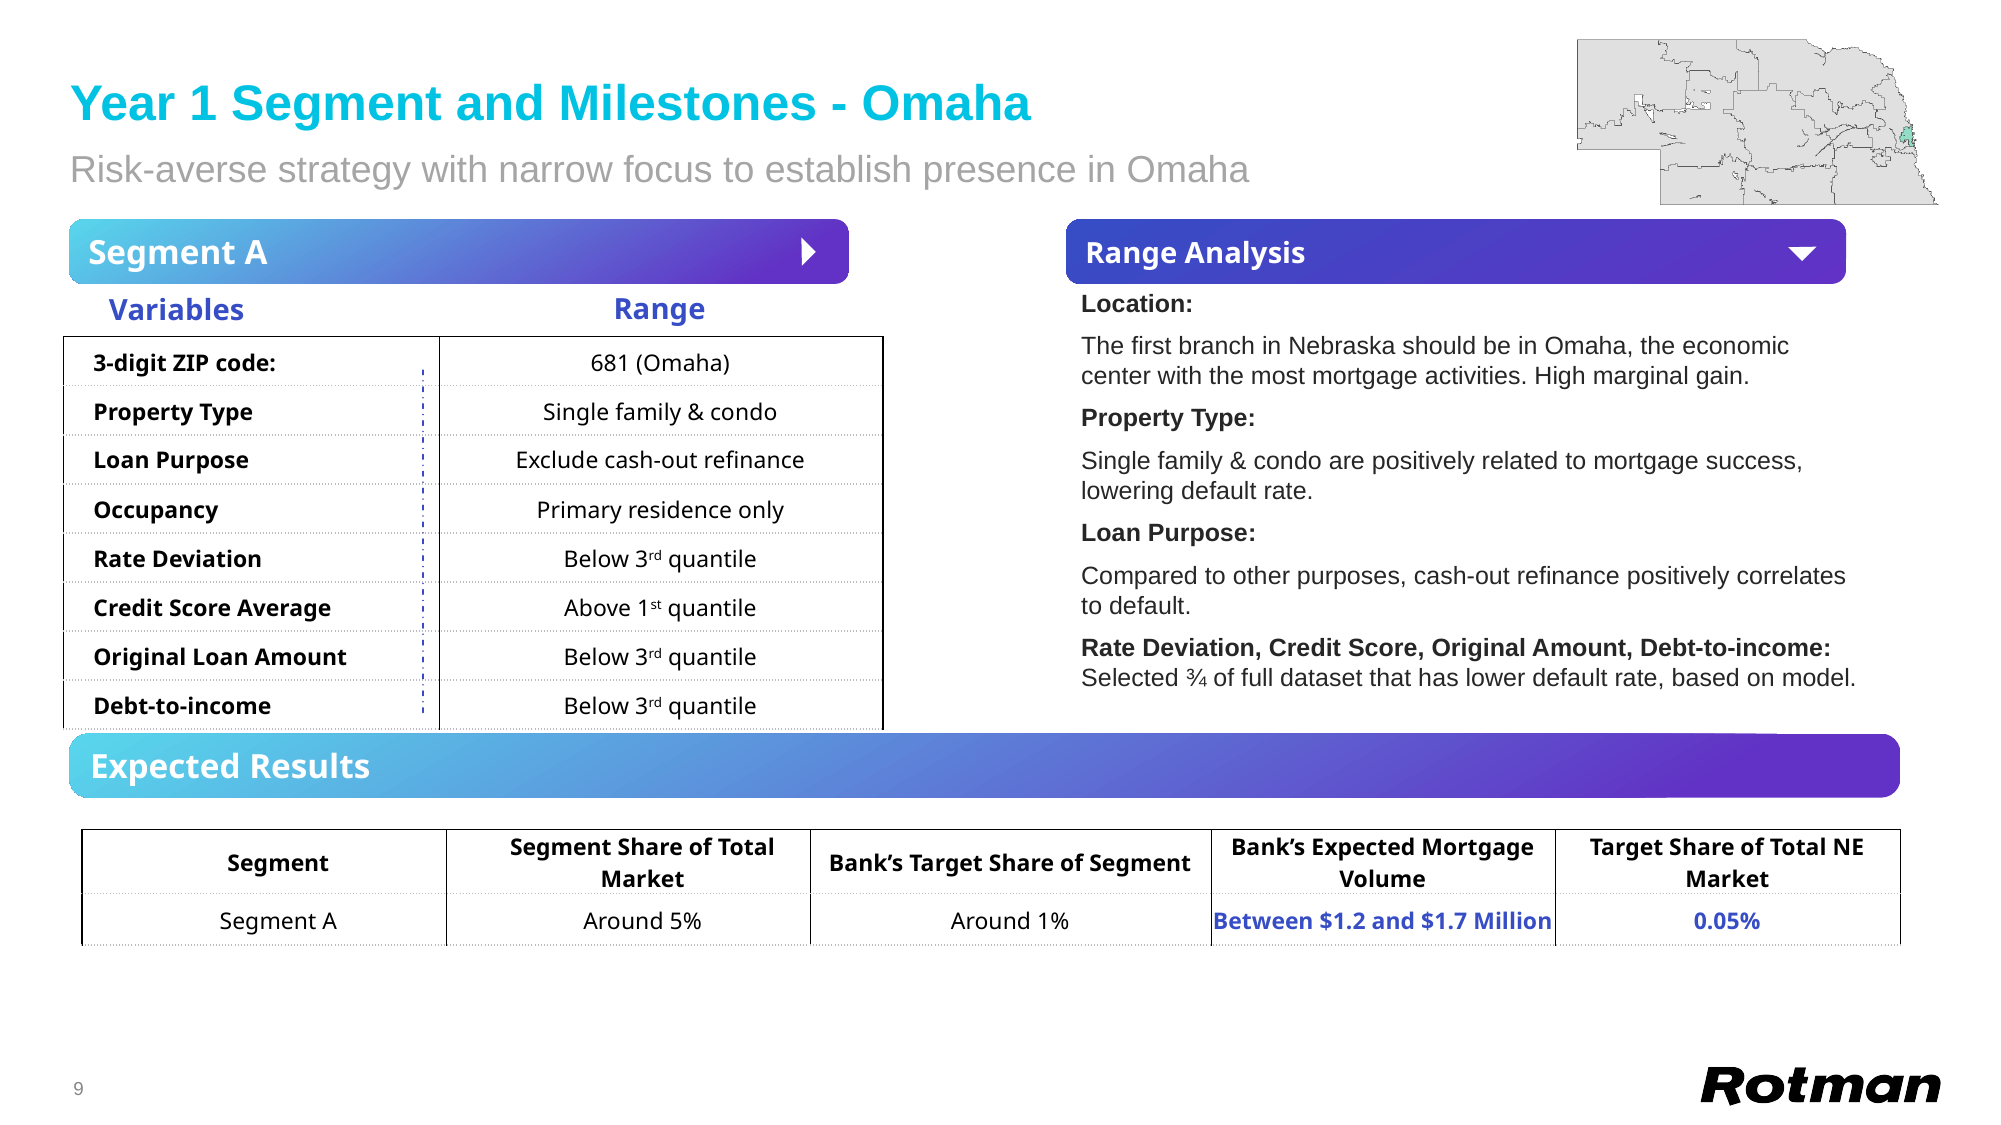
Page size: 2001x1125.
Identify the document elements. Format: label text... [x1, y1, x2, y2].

table_cell Around 5% [447, 894, 810, 945]
table_header Bank’s Target Share of Segment [811, 830, 1211, 894]
text_box Range Analysis [1066, 219, 1847, 284]
text_box Segment A [69, 219, 850, 284]
table_cell Around 1% [811, 894, 1211, 945]
table_header Bank’s Expected Mortgage Volume [1212, 830, 1555, 894]
picture [1574, 29, 1940, 215]
table_cell Original Loan Amount [64, 631, 418, 680]
table_cell Original Loan Amount [427, 631, 439, 680]
title Year 1 Segment and Milestones - Omaha [55, 45, 1569, 137]
picture [1688, 1053, 1954, 1123]
table_cell Loan Purpose [427, 435, 439, 484]
table_cell Between $1.2 and $1.7 Million [1212, 894, 1555, 945]
text_box Expected Results [69, 733, 1901, 798]
table_cell Rate Deviation [427, 533, 439, 582]
subtitle Risk-averse strategy with narrow focus to establish presence in Omaha [55, 137, 1570, 225]
slide_number 9 [39, 1070, 118, 1106]
table_cell Rate Deviation [64, 533, 418, 582]
text_box Range [550, 284, 768, 333]
table_cell Occupancy [427, 484, 439, 533]
table_cell Primary residence only [440, 484, 882, 533]
table_cell Property Type [427, 386, 439, 435]
table_header Target Share of Total NE Market [1556, 830, 1900, 894]
table_cell Credit Score Average [427, 582, 439, 631]
text_box [1788, 246, 1817, 262]
table_cell Exclude cash-out refinance [440, 435, 882, 484]
table_cell Debt-to-income [64, 680, 439, 729]
table_cell Segment A [83, 894, 446, 945]
table_header 3-digit ZIP code: [64, 337, 439, 386]
table_cell Below 3rd quantile [440, 680, 882, 729]
table_cell Credit Score Average [64, 582, 418, 631]
table_cell Single family & condo [440, 386, 882, 435]
table_cell Below 3rd quantile [440, 533, 882, 582]
list Location: The first branch in Nebraska should be in Omaha, the economic center with the most mortgage activities. High marginal gain. Property Type: Single family & condo are positively related to mortgage success, lowering default rate. Loan Purpose: Compared to other purposes, cash-out refinance positively correlates to default. Rate Deviation, Credit Score, Original Amount, Debt-to-income: Selected ¾ of full dataset that has lower default rate, based on model. [1066, 279, 1877, 733]
table_cell 0.05% [1556, 894, 1900, 945]
table_header Segment Share of Total Market [447, 830, 810, 894]
table_header 681 (Omaha) [440, 337, 882, 386]
table_header Segment [83, 830, 446, 894]
text_box Variables [82, 284, 272, 334]
table_cell Loan Purpose [64, 435, 418, 484]
table_cell Above 1st quantile [440, 582, 882, 631]
table_cell Occupancy [64, 484, 418, 533]
text_box [801, 237, 816, 266]
table_cell Property Type [64, 386, 418, 435]
table_cell Below 3rd quantile [440, 631, 882, 680]
